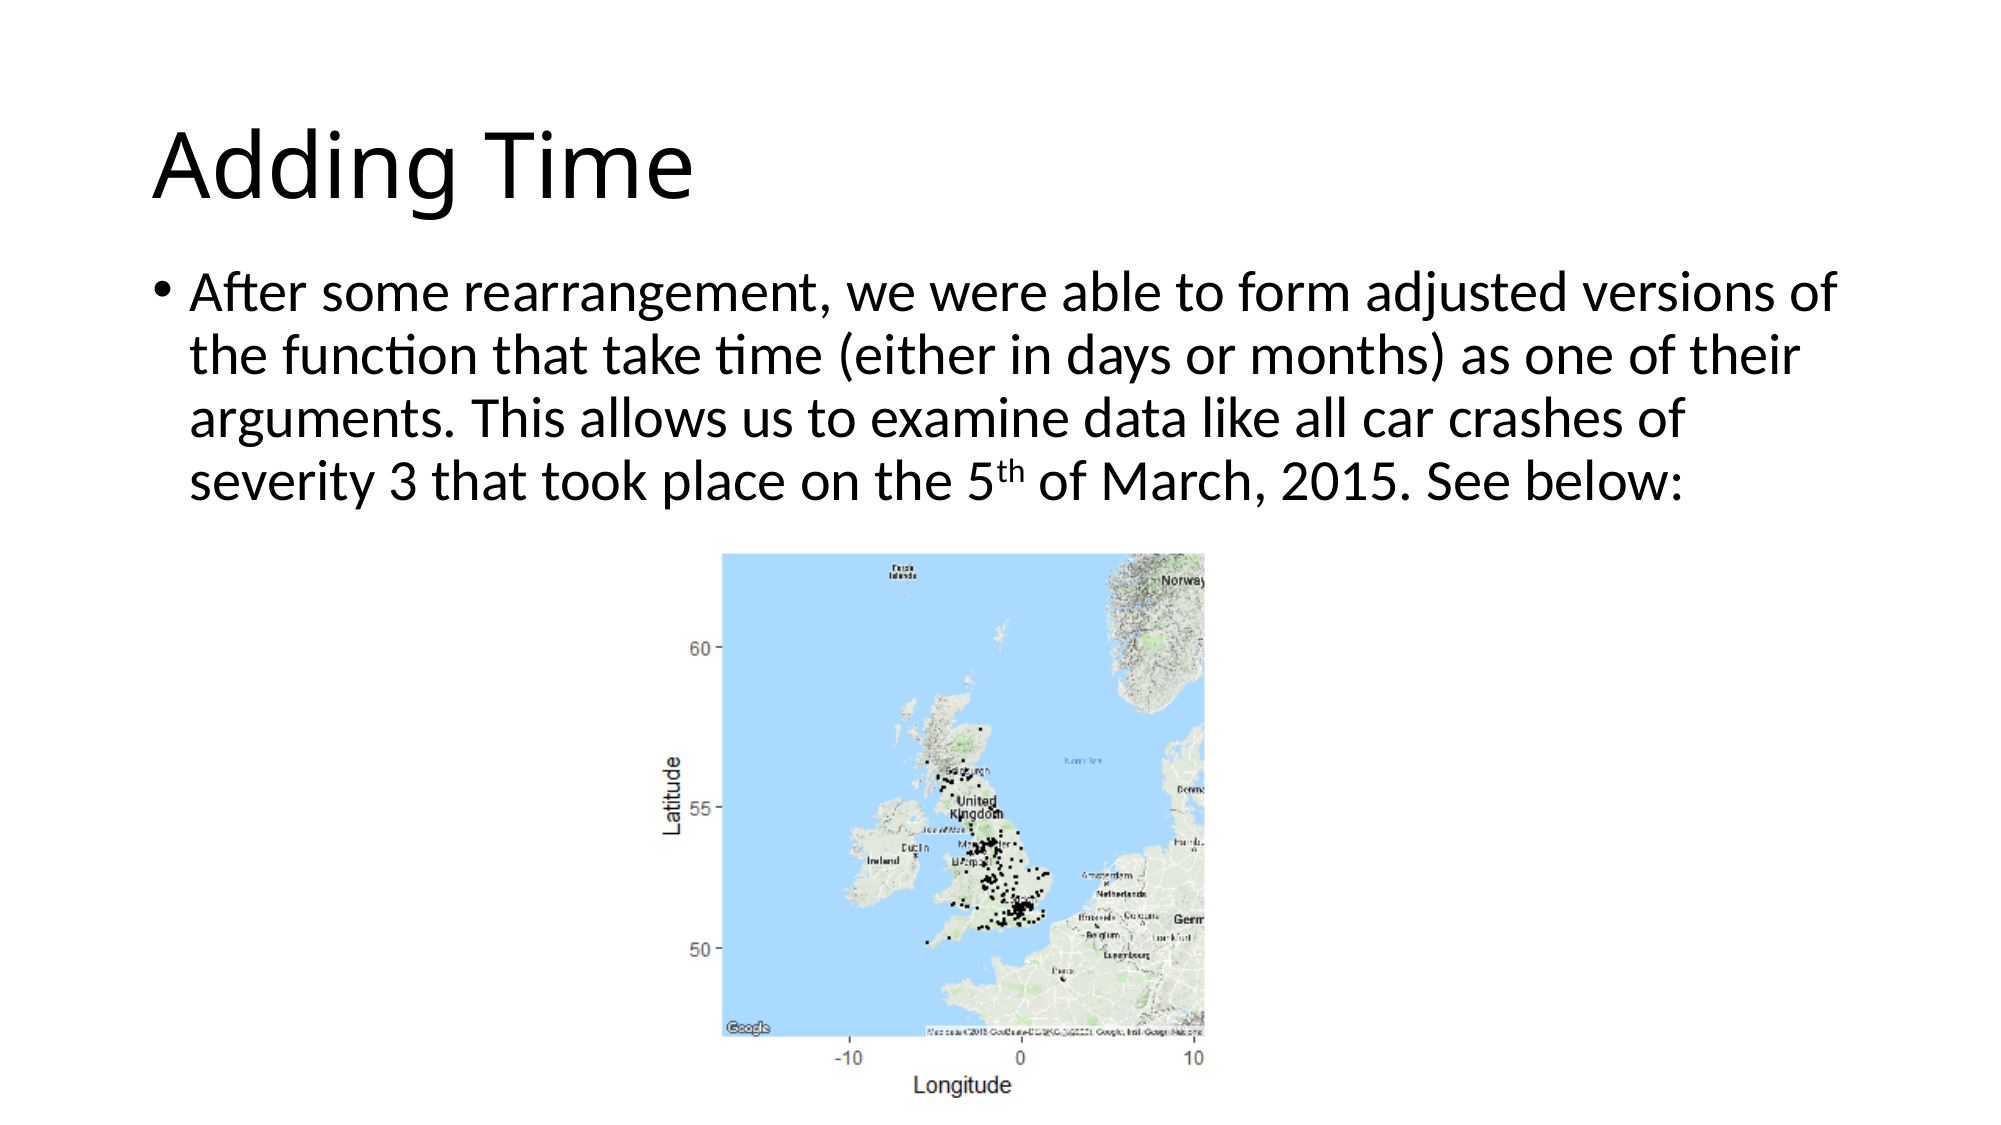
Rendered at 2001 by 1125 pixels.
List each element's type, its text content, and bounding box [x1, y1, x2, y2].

picture [630, 543, 1236, 1109]
title Adding Time [137, 59, 1863, 253]
list After some rearrangement, we were able to form adjusted versions of the function that take time (either in days or months) as one of their arguments. This allows us to examine data like all car crashes of severity 3 that took place on the 5th of March, 2015. See below: [137, 253, 1863, 968]
